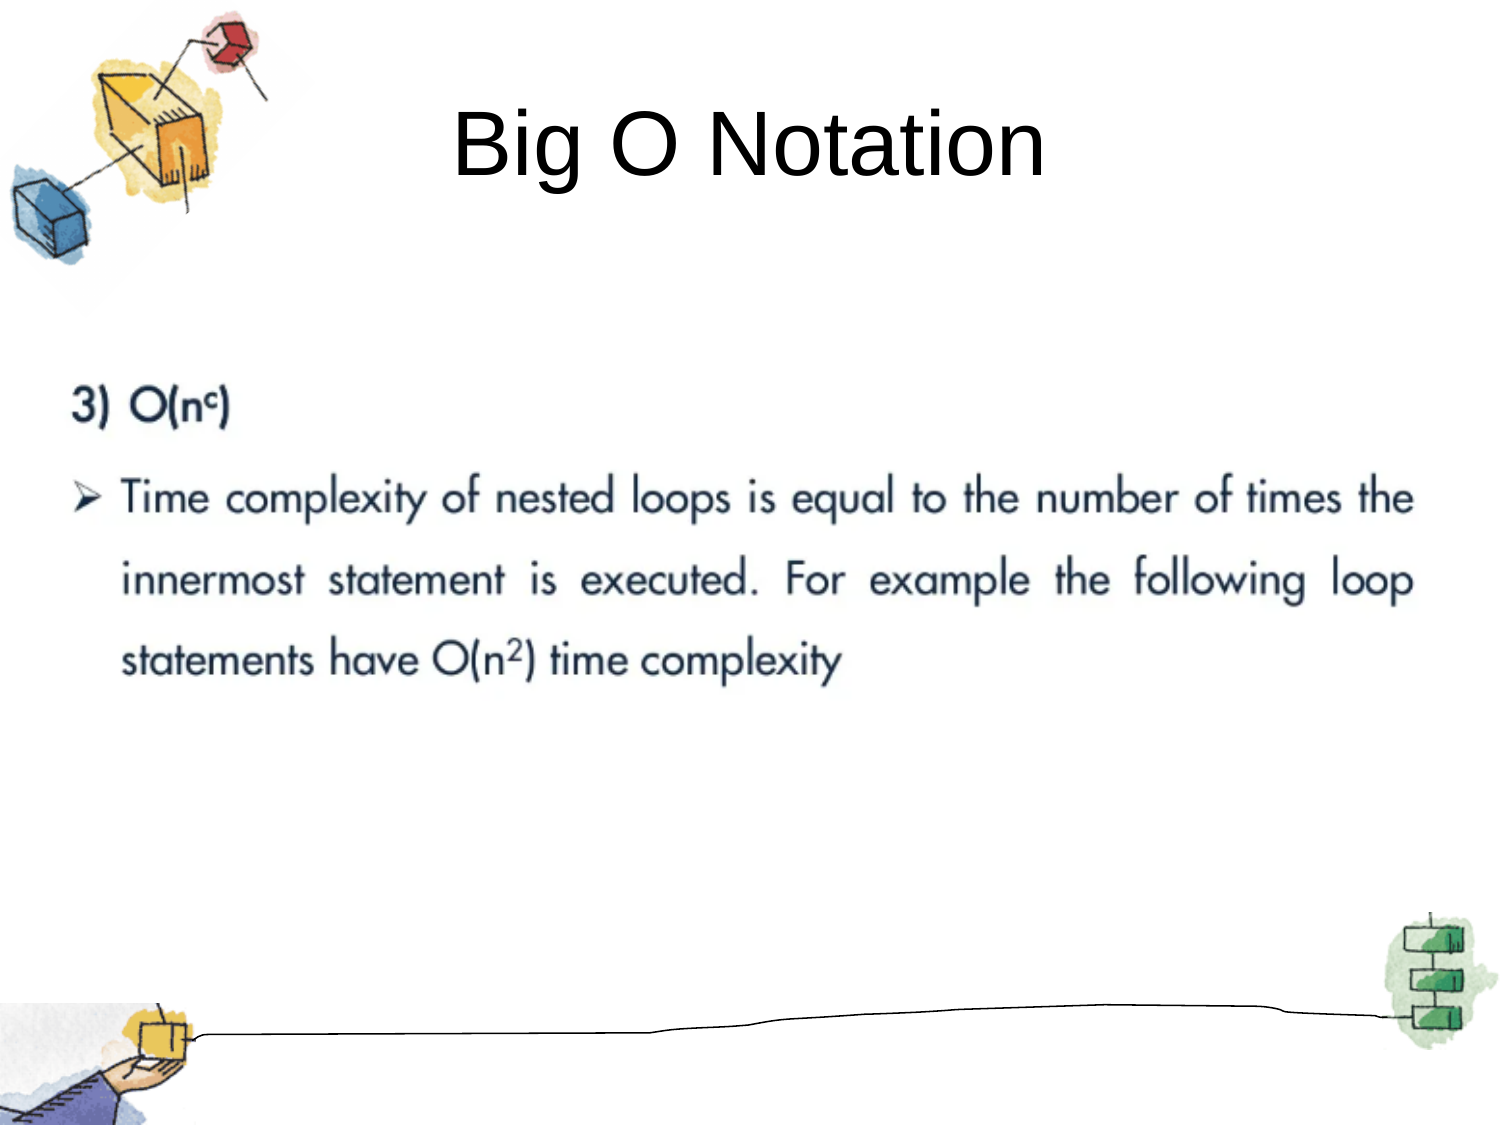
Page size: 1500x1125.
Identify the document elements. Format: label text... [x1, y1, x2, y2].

picture [1382, 912, 1500, 1050]
picture [114, 0, 274, 44]
picture [0, 85, 167, 316]
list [51, 362, 1463, 731]
title Big O Notation [74, 44, 1426, 233]
picture [0, 1003, 196, 1125]
